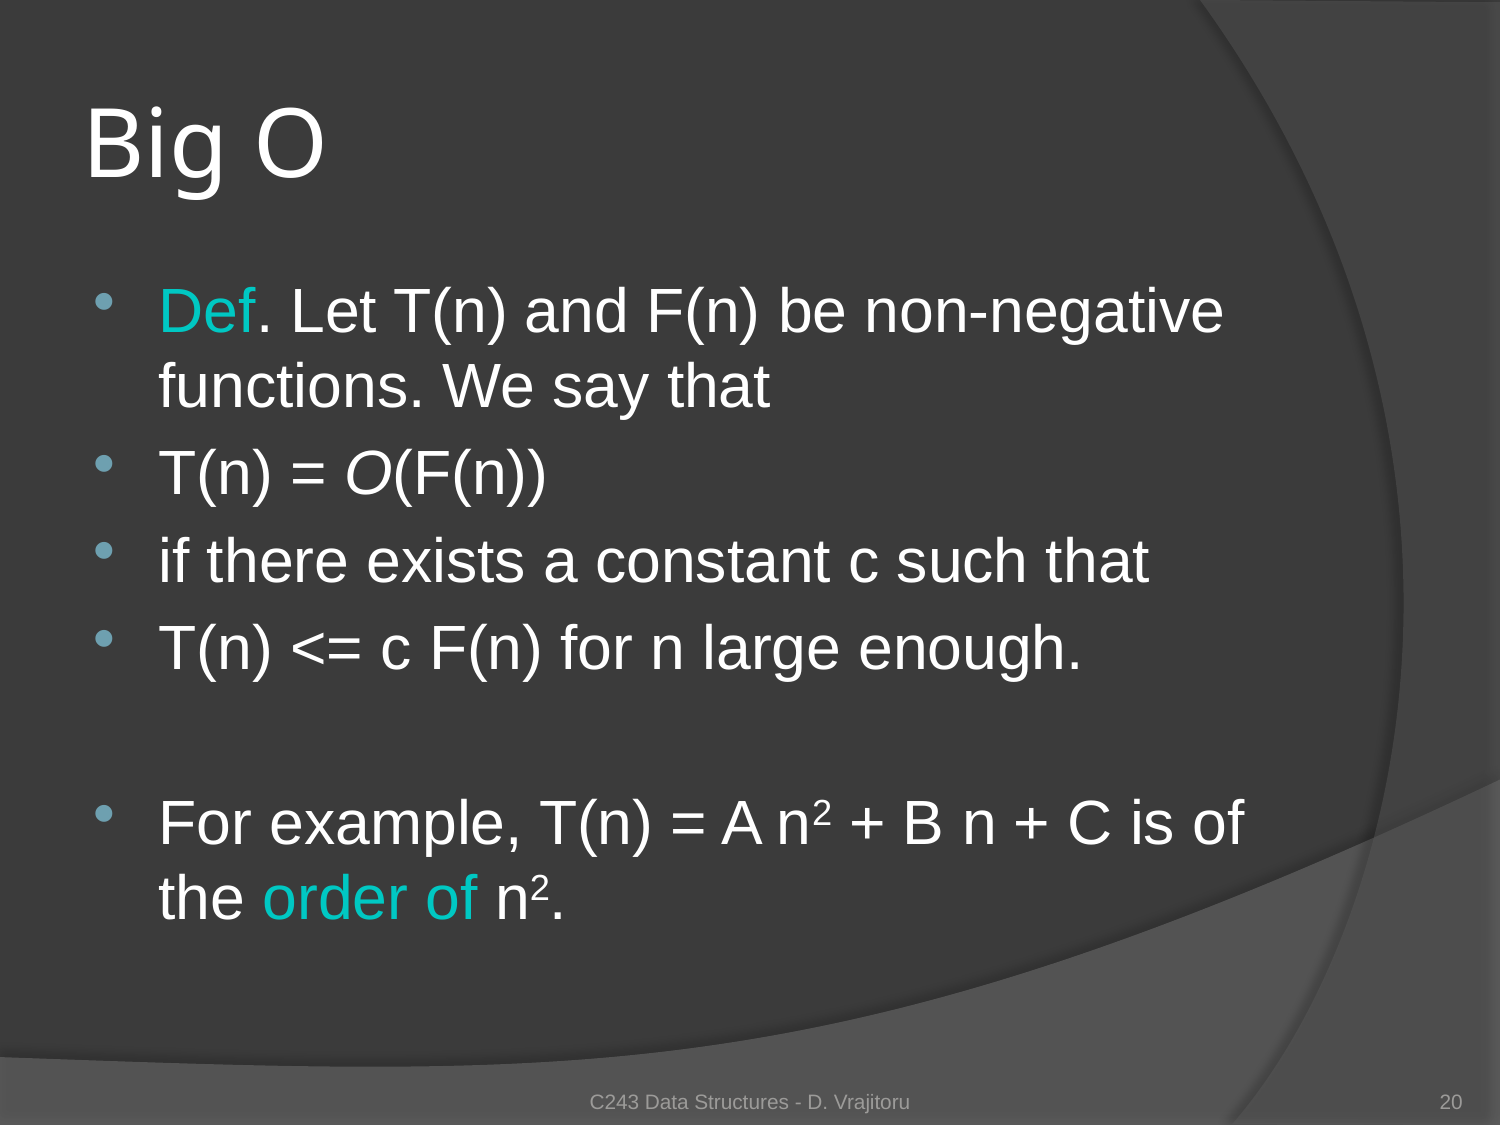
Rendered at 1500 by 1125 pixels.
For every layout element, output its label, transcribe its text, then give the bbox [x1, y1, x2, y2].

list Def. Let T(n) and F(n) be non-negative functions. We say that T(n) = O(F(n)) if there exists a constant c such that T(n) <= c F(n) for n large enough. For example, T(n) = A n2 + B n + C is of the order of n2. [75, 262, 1300, 1005]
slide_number 20 [1337, 1053, 1463, 1114]
title Big O [75, 45, 1300, 233]
footer C243 Data Structures - D. Vrajitoru [512, 1053, 988, 1114]
